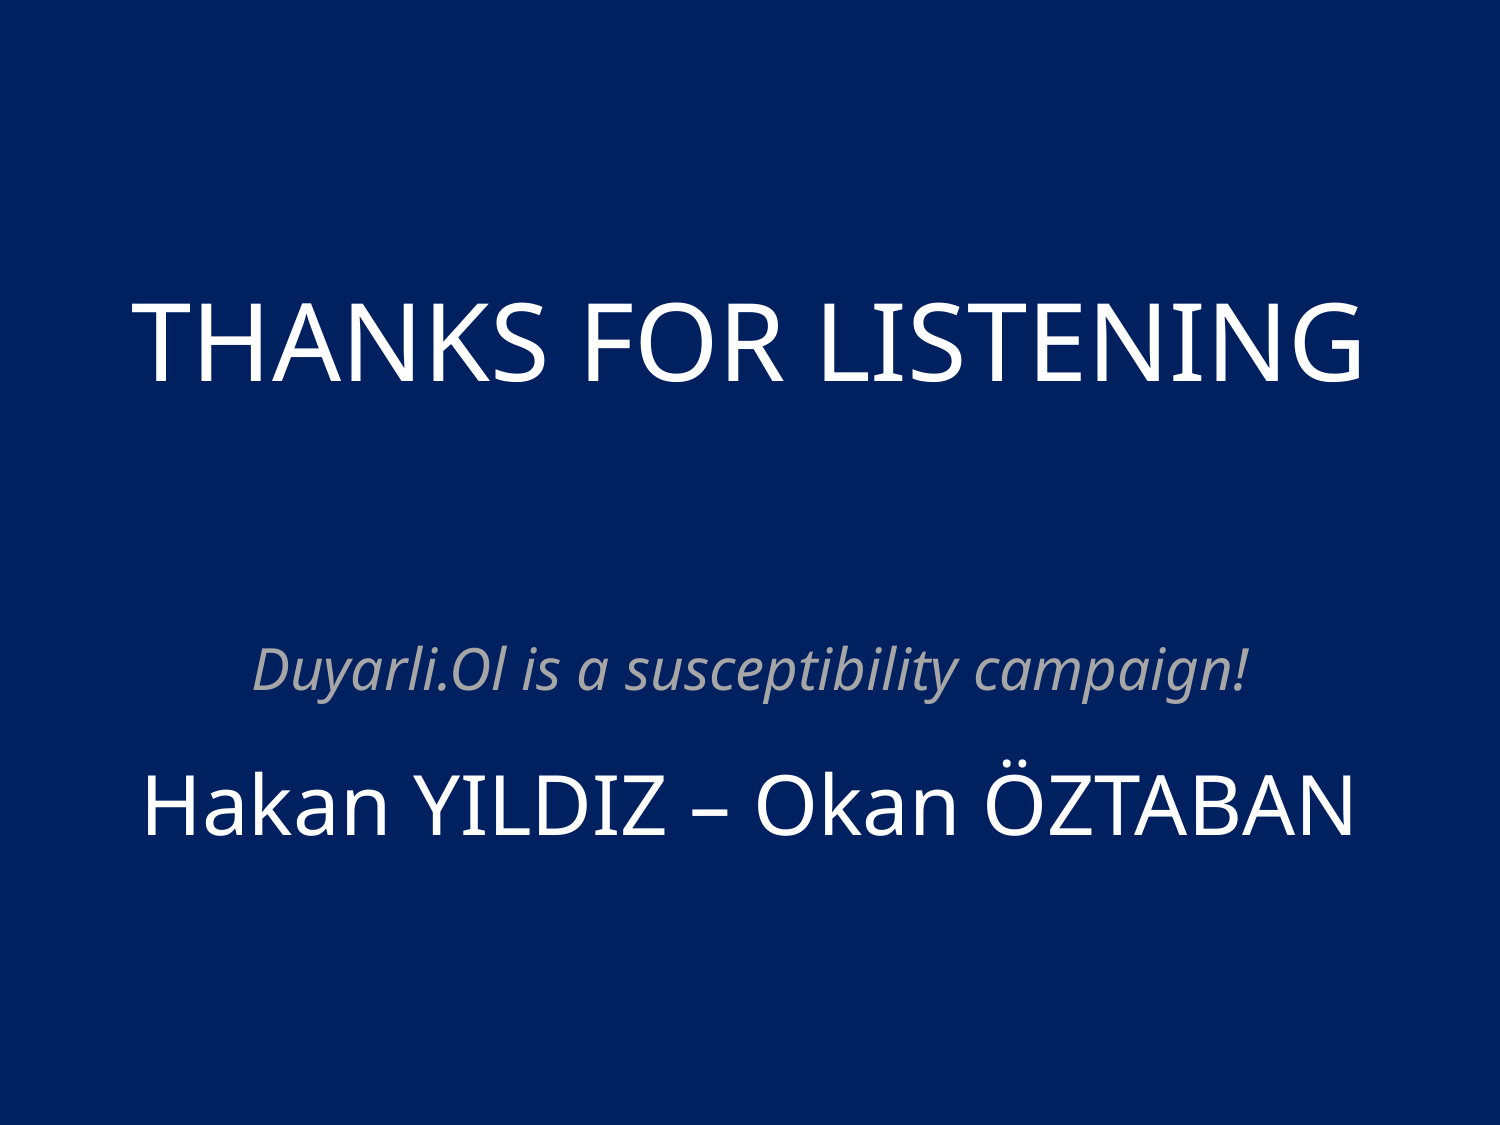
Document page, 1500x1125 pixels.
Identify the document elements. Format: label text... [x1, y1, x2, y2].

text_box THANKS FOR LISTENING Duyarli.Ol is a susceptibility campaign! Hakan YILDIZ – Okan ÖZTABAN [0, 0, 1500, 1125]
